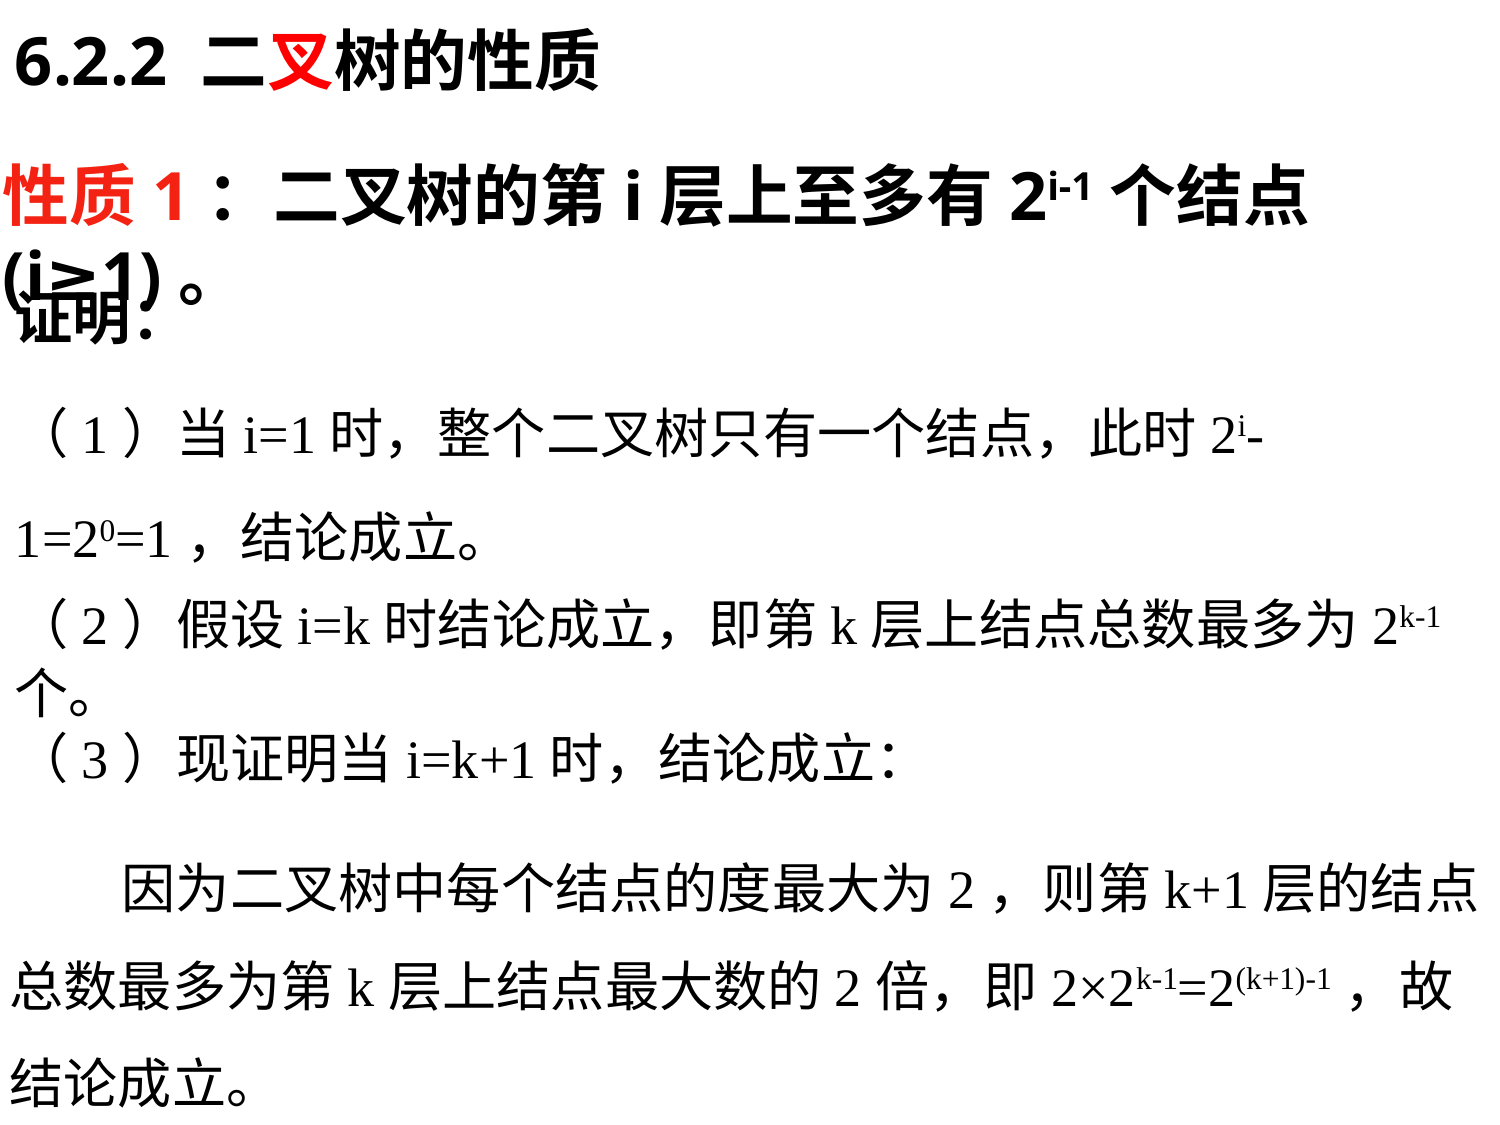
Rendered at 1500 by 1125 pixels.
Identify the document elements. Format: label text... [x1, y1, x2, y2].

text_box （2）假设i=k时结论成立，即第k层上结点总数最多为2k-1个。 [0, 582, 1498, 716]
text_box （3）现证明当i=k+1时，结论成立： [0, 716, 1500, 797]
text_box 6.2.2 二叉树的性质 [0, 11, 1363, 107]
text_box 性质1：二叉树的第i层上至多有2i-1个结点(i≥1)。 [0, 146, 1500, 322]
text_box 因为二叉树中每个结点的度最大为2，则第k+1层的结点总数最多为第k层上结点最大数的2倍，即2×2k-1=2(k+1)-1，故结论成立。 [0, 814, 1500, 1122]
text_box 证明： [0, 273, 1100, 359]
text_box （1）当i=1时，整个二叉树只有一个结点，此时2i-1=20=1，结论成立。 [0, 359, 1498, 577]
